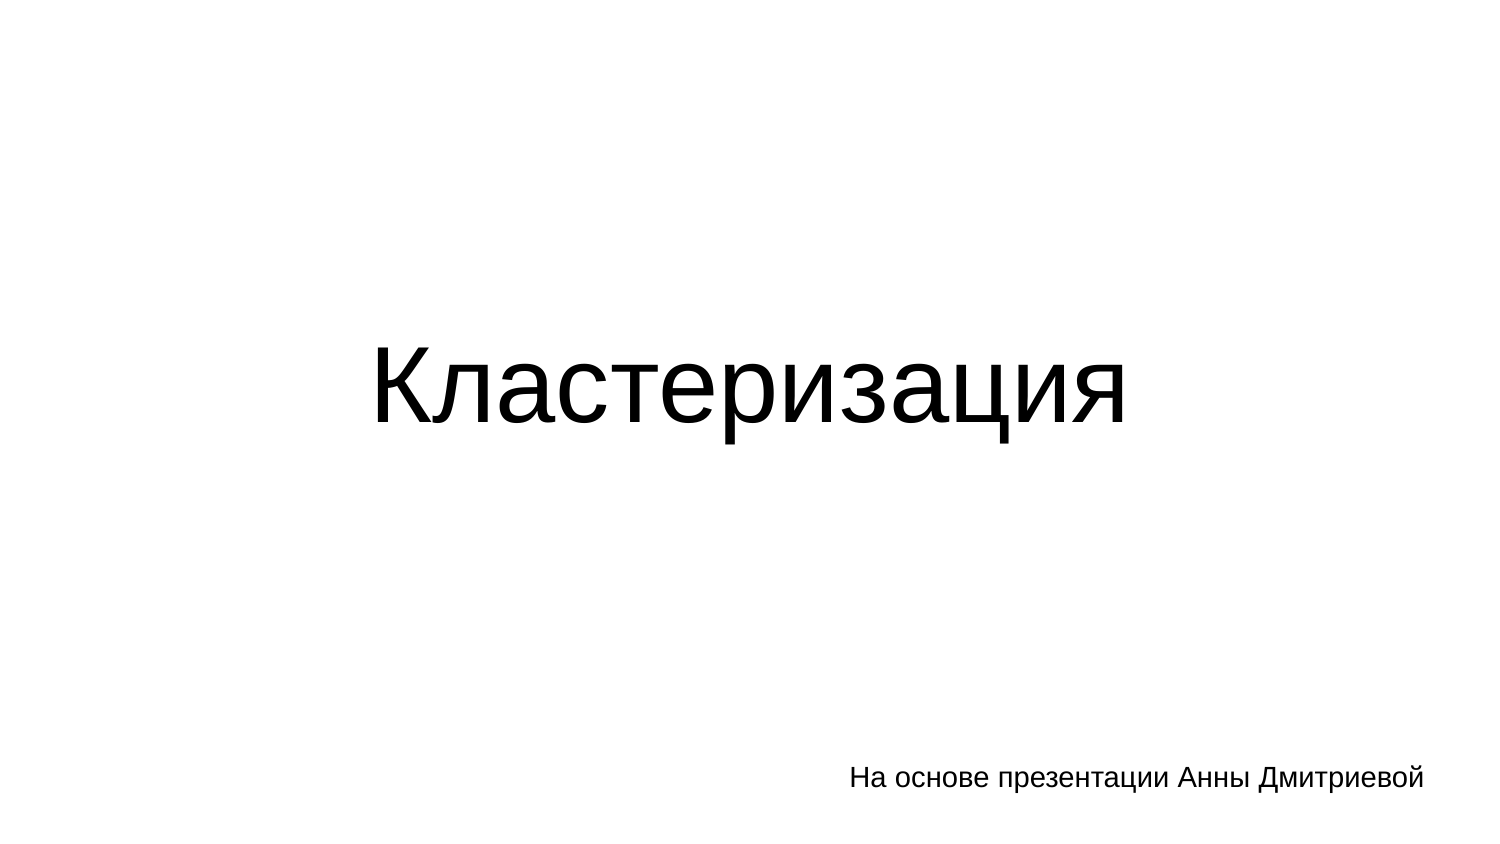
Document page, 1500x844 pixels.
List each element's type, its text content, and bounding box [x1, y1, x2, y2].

text_box На основе презентации Анны Дмитриевой [834, 743, 1463, 808]
title Кластеризация [51, 122, 1449, 459]
